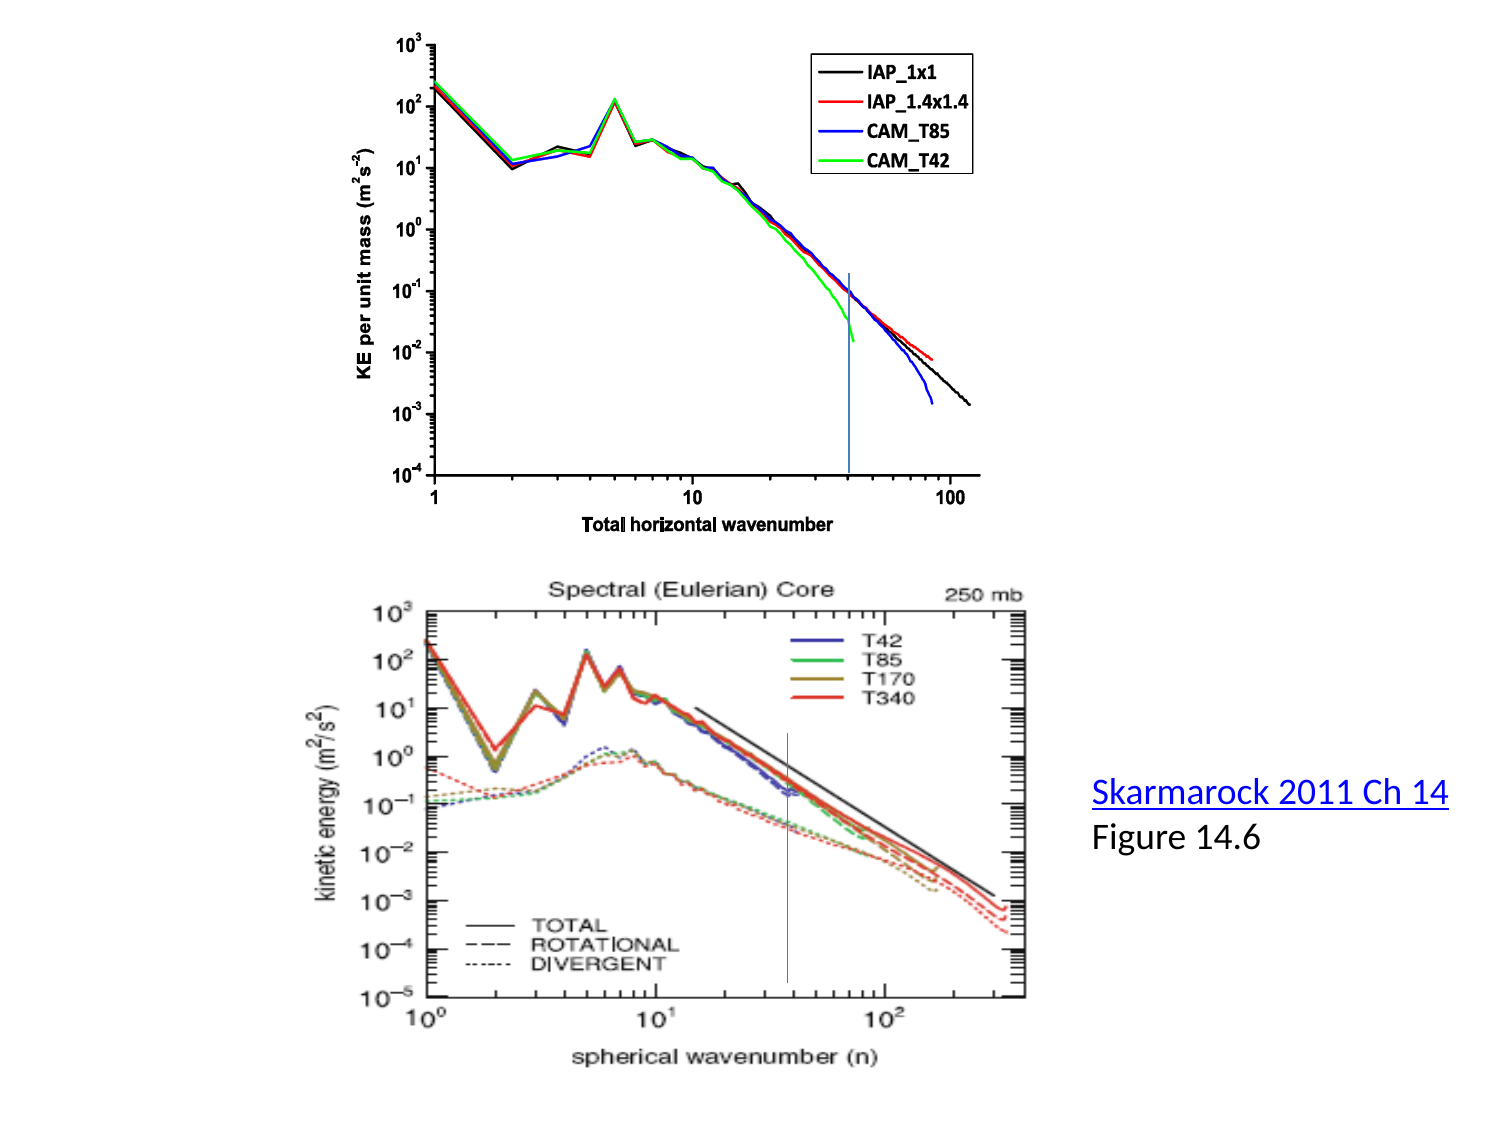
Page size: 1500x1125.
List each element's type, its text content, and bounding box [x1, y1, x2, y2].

text_box Skarmarock 2011 Ch 14 Figure 14.6 [1077, 760, 1464, 865]
picture [262, 0, 1093, 1080]
